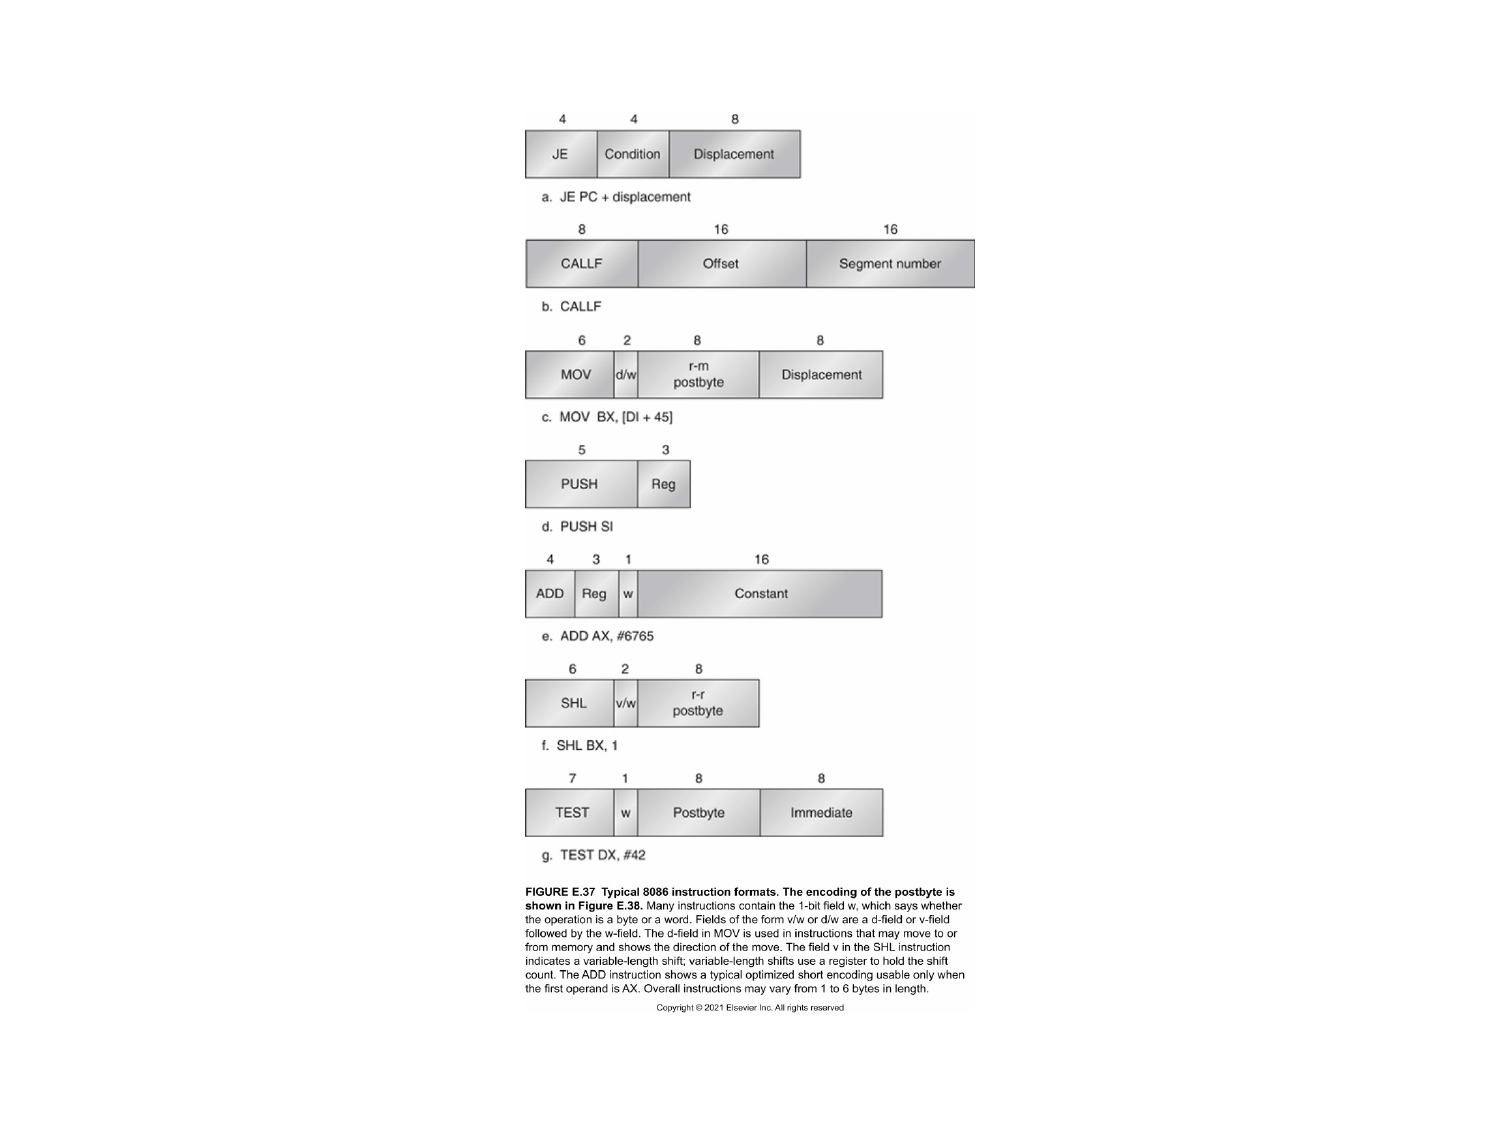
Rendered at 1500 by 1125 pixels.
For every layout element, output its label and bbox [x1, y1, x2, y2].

picture [524, 112, 976, 1013]
